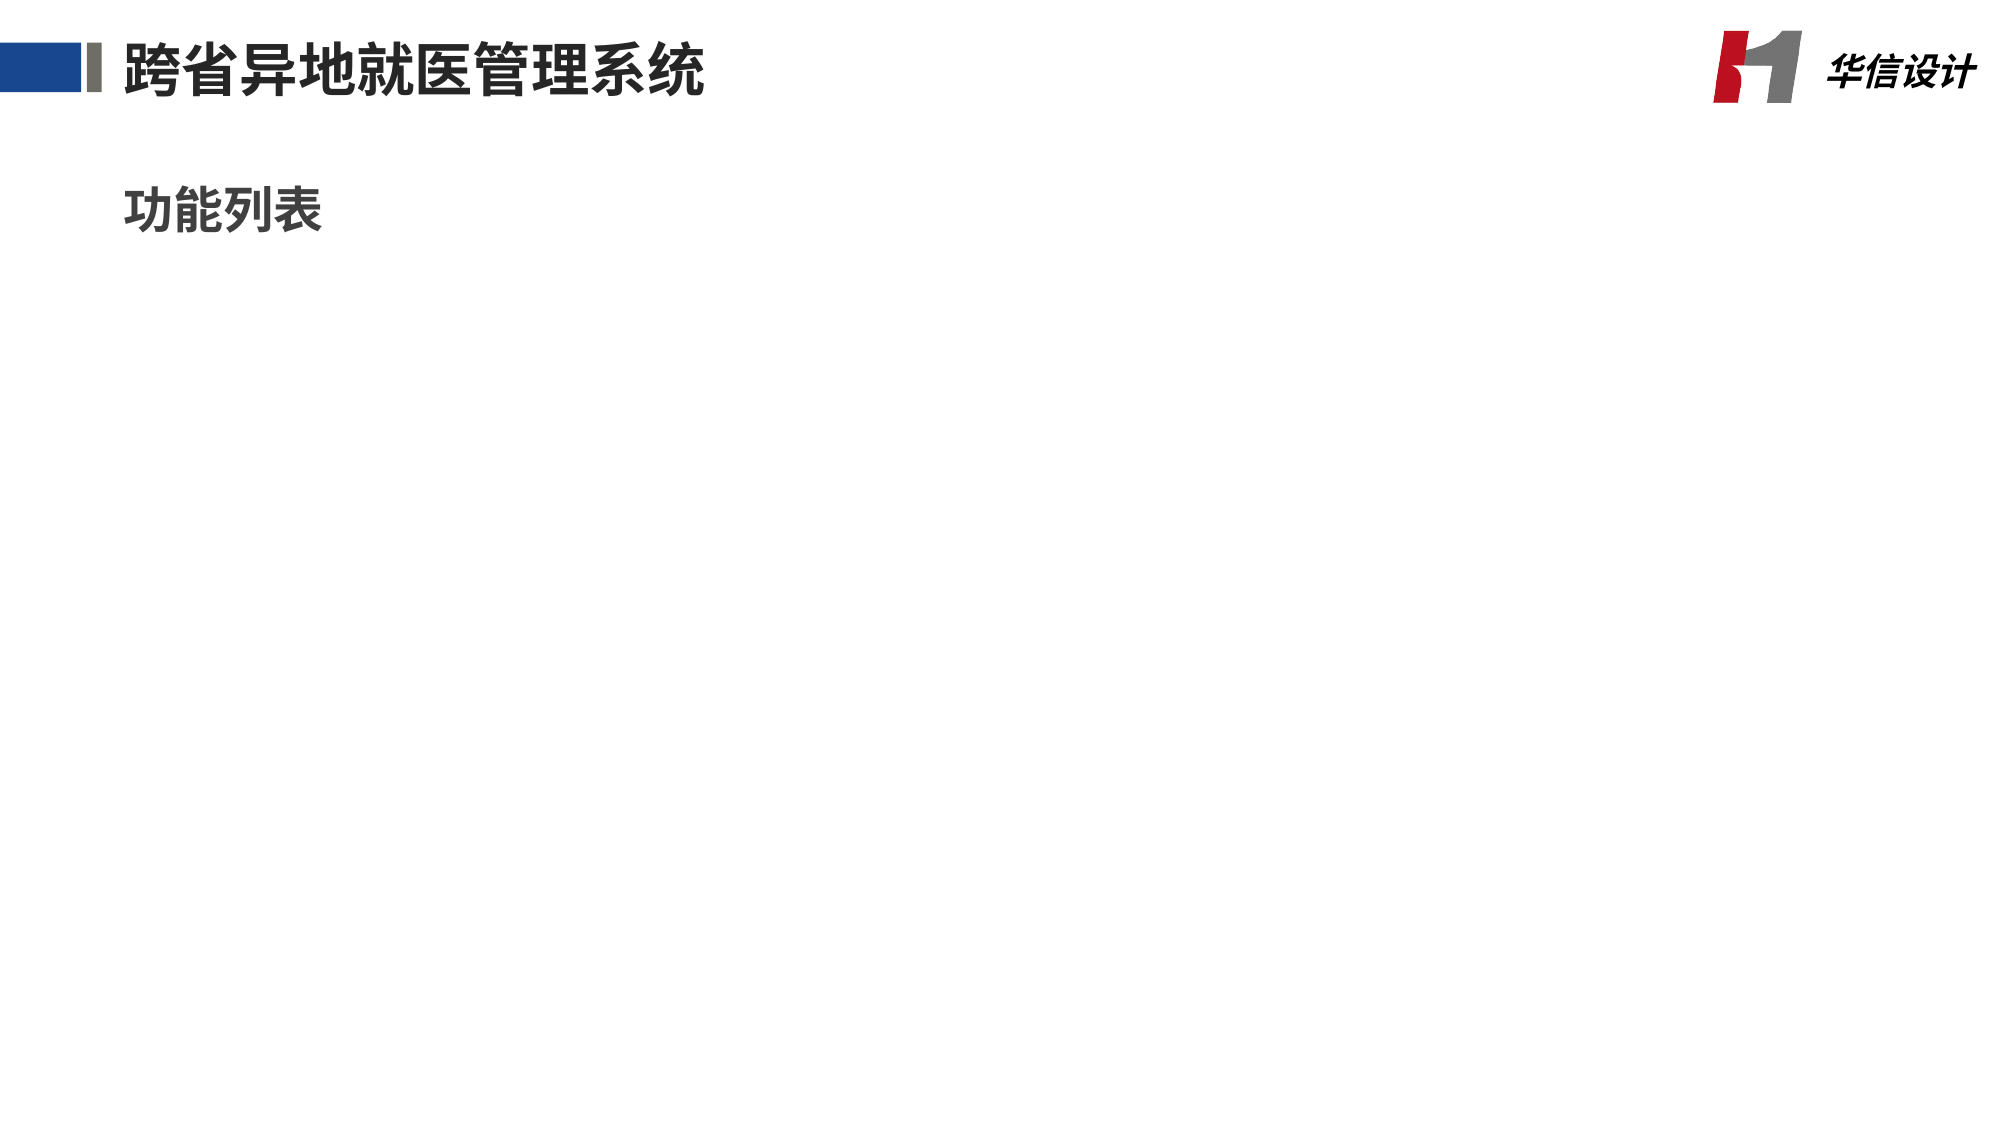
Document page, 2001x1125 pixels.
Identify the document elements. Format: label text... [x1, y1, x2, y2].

text_box [86, 42, 103, 93]
picture [1708, 25, 1807, 107]
text_box 华信设计 [1809, 51, 2000, 95]
text_box [0, 42, 82, 93]
text_box 跨省异地就医管理系统 [108, 25, 1172, 111]
text_box 功能列表 [108, 153, 709, 247]
